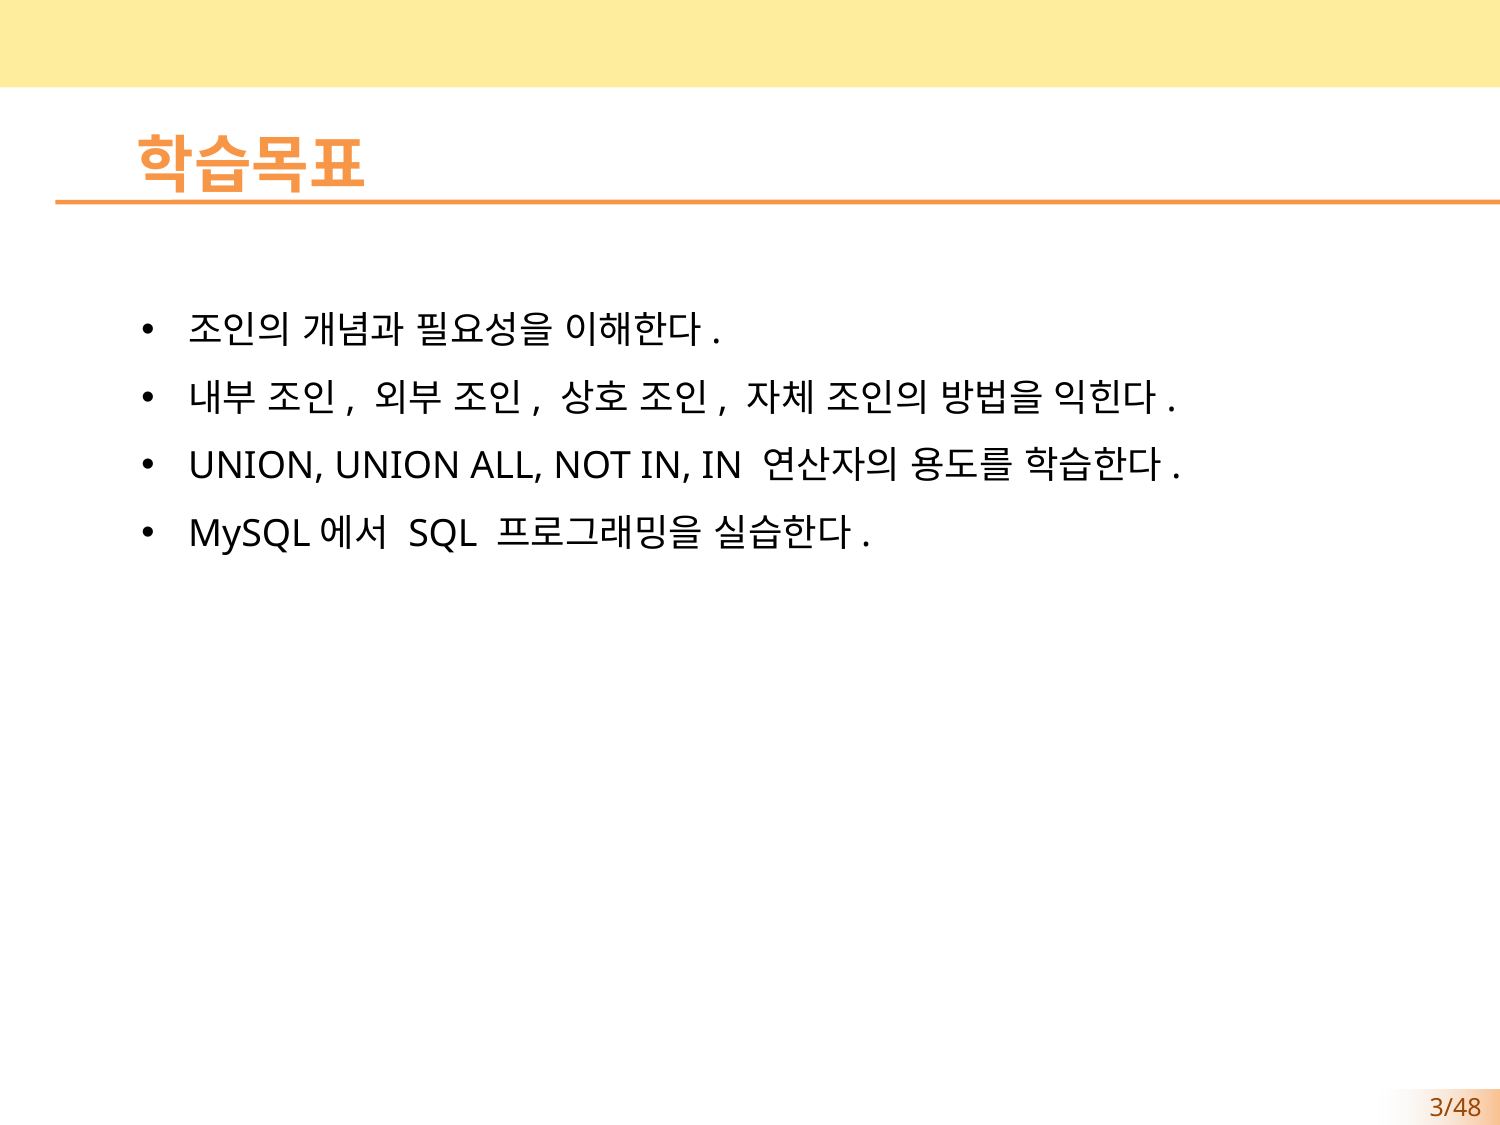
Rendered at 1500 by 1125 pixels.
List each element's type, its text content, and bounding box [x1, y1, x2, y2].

text_box 조인의 개념과 필요성을 이해한다. 내부 조인, 외부 조인, 상호 조인, 자체 조인의 방법을 익힌다. UNION, UNION ALL, NOT IN, IN 연산자의 용도를 학습한다. MySQL에서 SQL 프로그래밍을 실습한다. [90, 255, 1434, 681]
text_box 학습목표 [90, 113, 733, 203]
